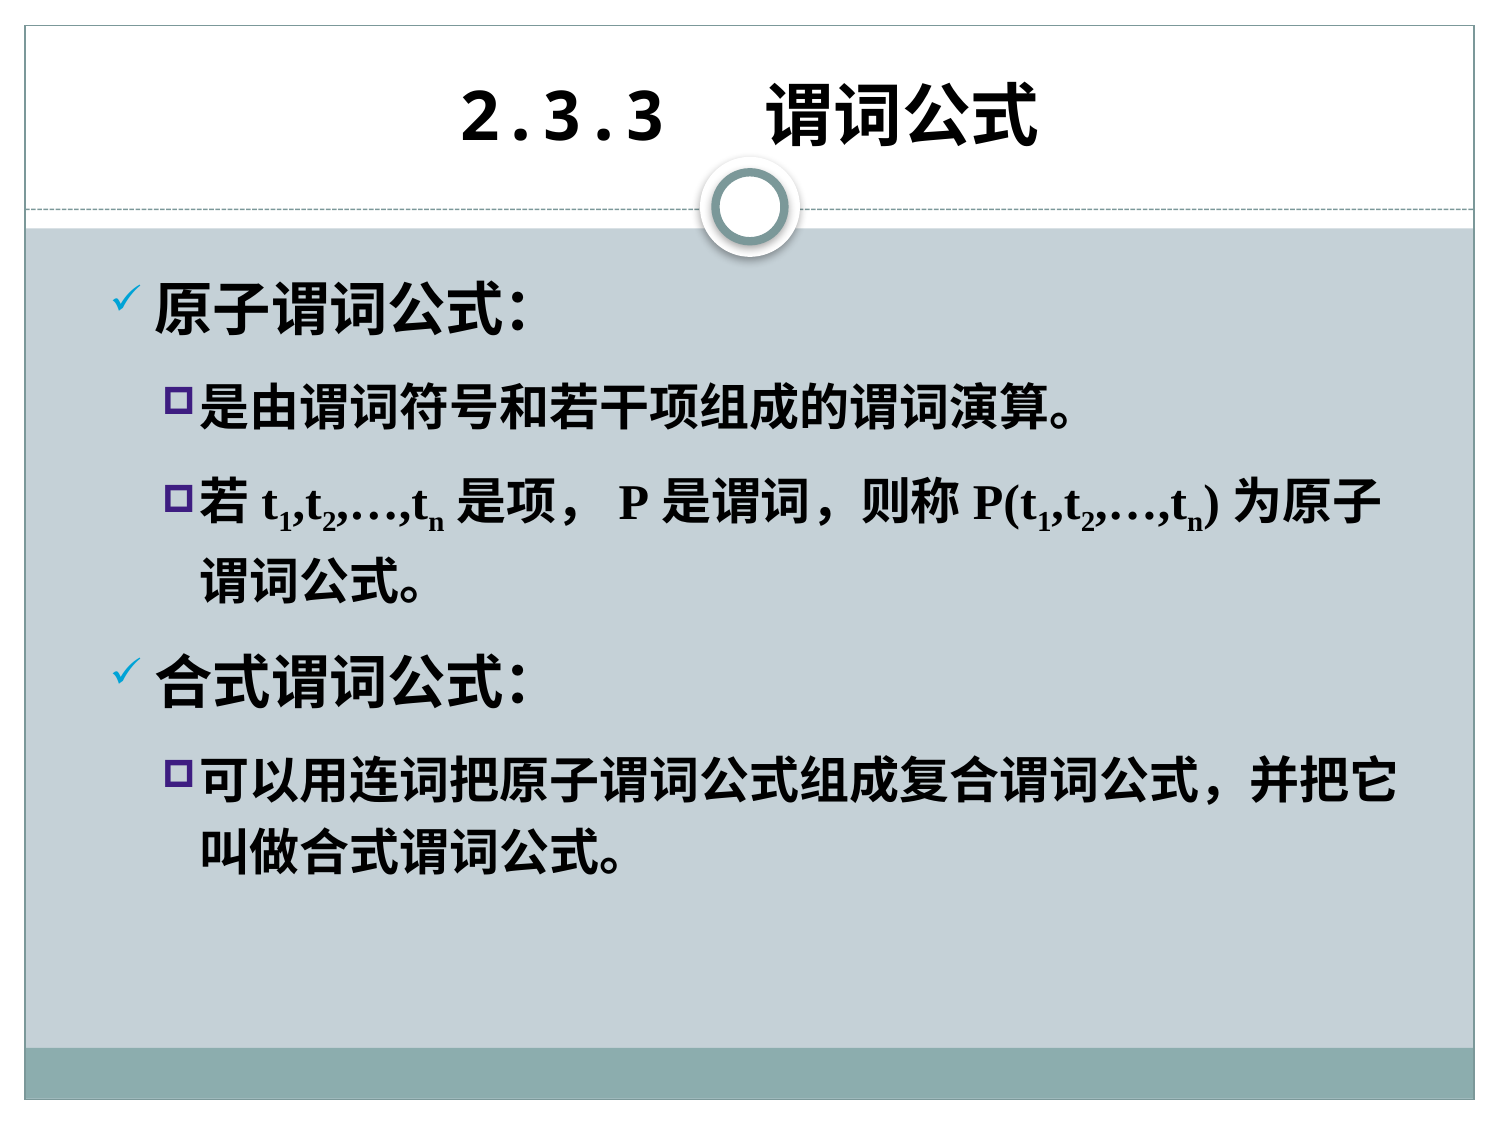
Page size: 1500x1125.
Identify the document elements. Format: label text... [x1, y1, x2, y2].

list 原子谓词公式： 是由谓词符号和若干项组成的谓词演算。 若t1,t2,…,tn是项，P是谓词，则称P(t1,t2,…,tn)为原子谓词公式。 合式谓词公式： 可以用连词把原子谓词公式组成复合谓词公式，并把它叫做合式谓词公式。 [49, 551, 1445, 1001]
slide_number [715, 168, 791, 241]
list 原子谓词公式： 是由谓词符号和若干项组成的谓词演算。 若t1,t2,…,tn是项，P是谓词，则称P(t1,t2,…,tn)为原子谓词公式。 合式谓词公式： 可以用连词把原子谓词公式组成复合谓词公式，并把它叫做合式谓词公式。 [49, 250, 1445, 550]
title 2.3.3 谓词公式 [49, 37, 1450, 162]
